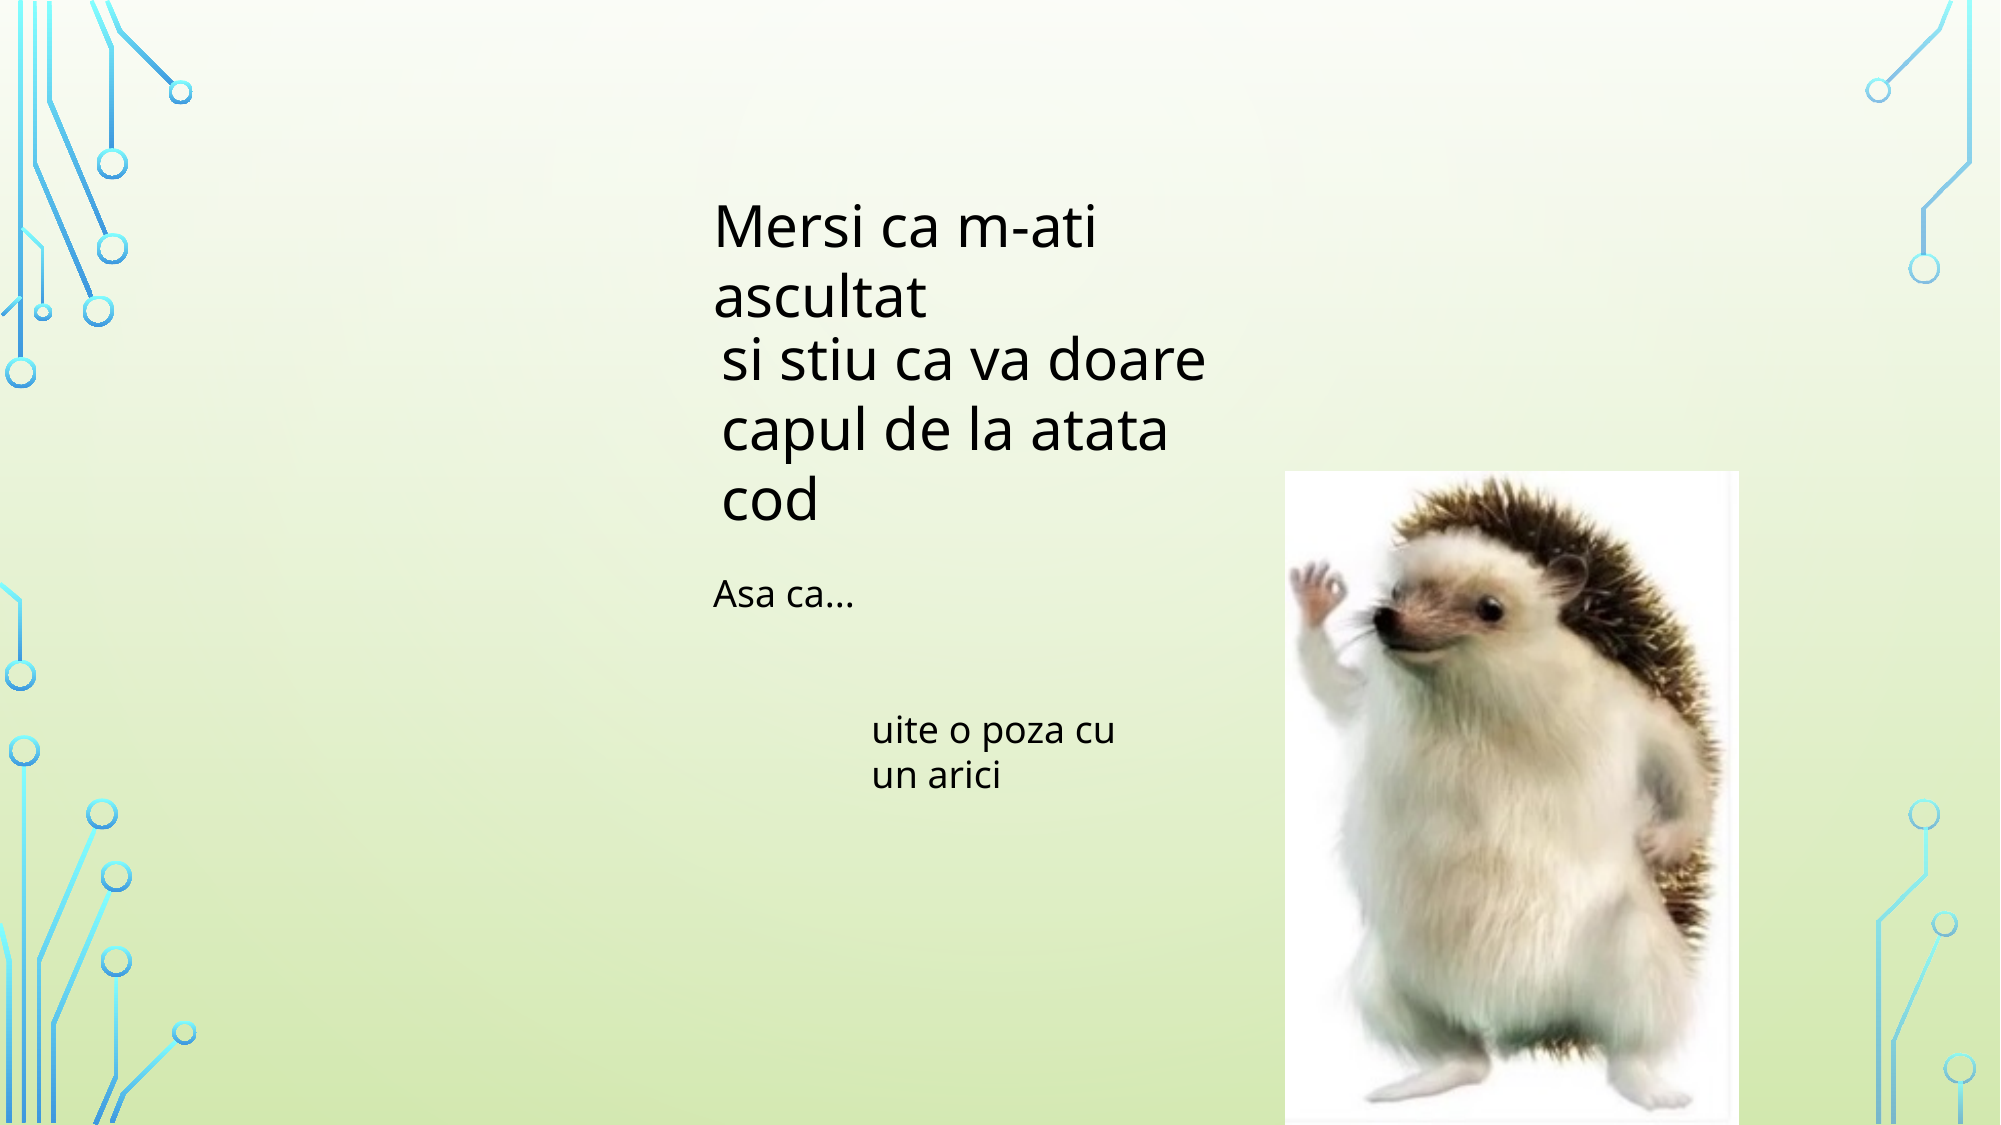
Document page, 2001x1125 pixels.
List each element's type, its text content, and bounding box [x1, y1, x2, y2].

text_box si stiu ca va doare capul de la atata cod [706, 314, 1294, 540]
text_box Mersi ca m-ati ascultat [698, 181, 1286, 337]
picture [1285, 471, 1740, 1125]
text_box Asa ca... [698, 562, 1285, 623]
text_box uite o poza cu un arici [856, 698, 1180, 804]
